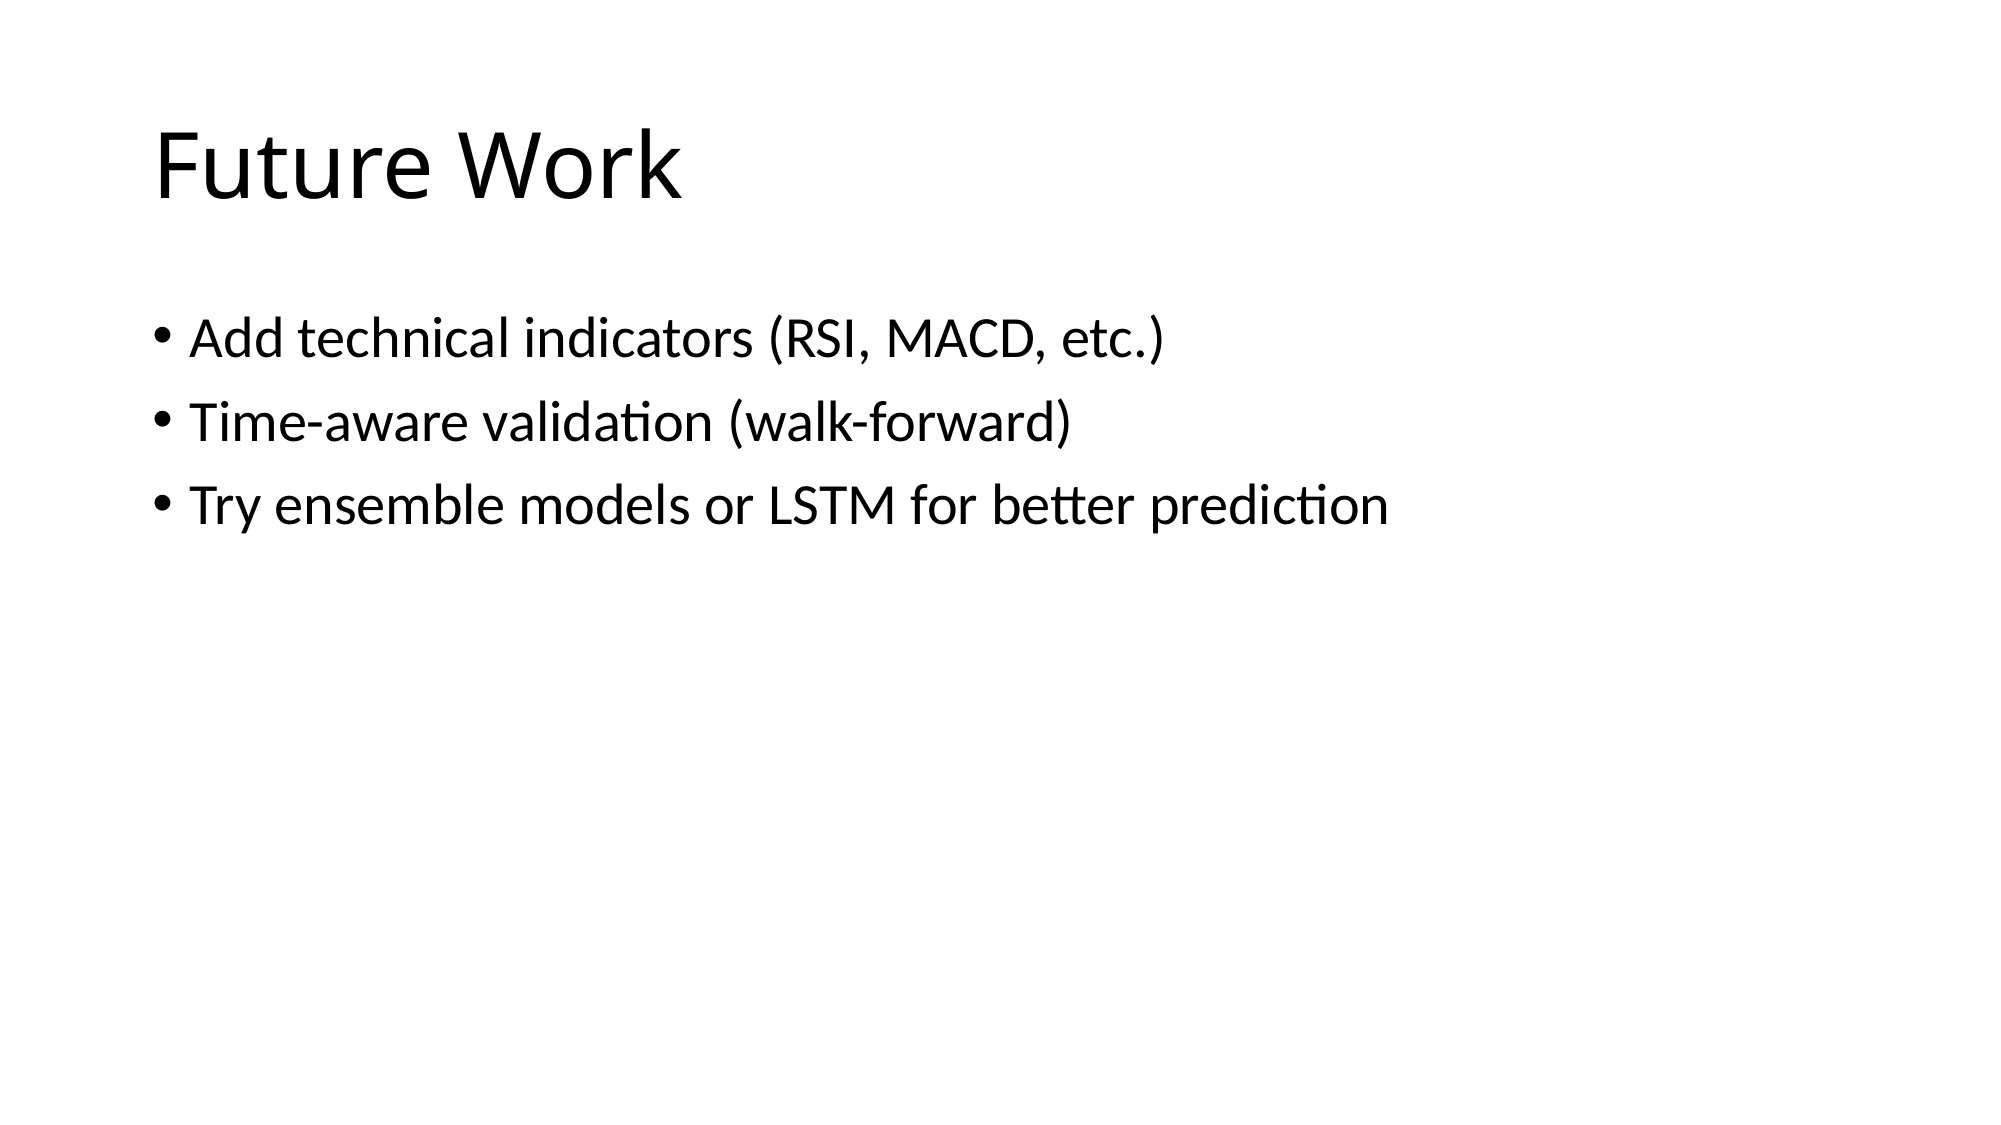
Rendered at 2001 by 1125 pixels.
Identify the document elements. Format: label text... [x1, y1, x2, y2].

list Add technical indicators (RSI, MACD, etc.) Time-aware validation (walk-forward) Try ensemble models or LSTM for better prediction [137, 299, 1863, 1014]
title Future Work [137, 59, 1863, 278]
